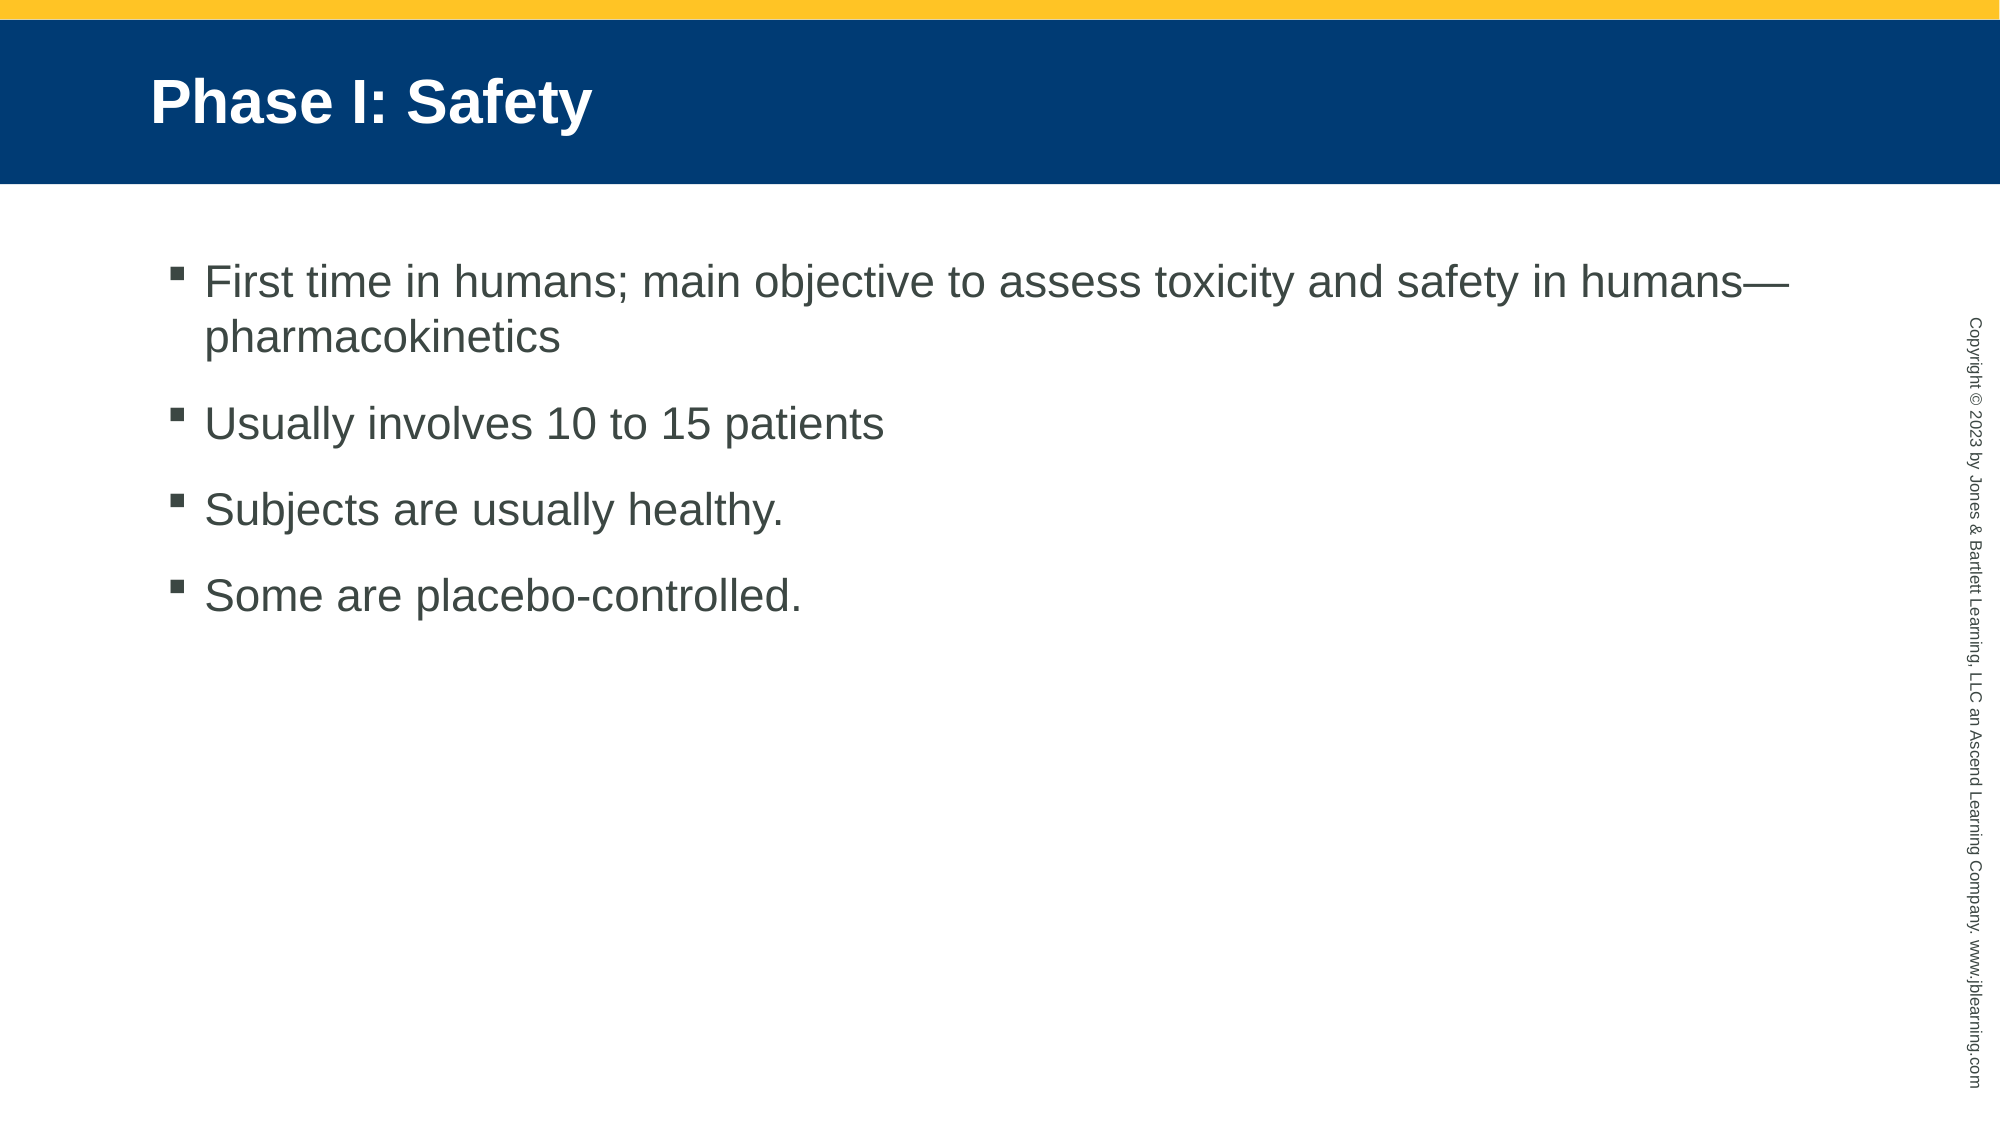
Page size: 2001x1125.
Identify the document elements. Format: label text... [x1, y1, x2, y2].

title Phase I: Safety [0, 19, 2000, 185]
list First time in humans; main objective to assess toxicity and safety in humans—pharmacokinetics Usually involves 10 to 15 patients Subjects are usually healthy. Some are placebo-controlled. [151, 244, 1840, 1016]
